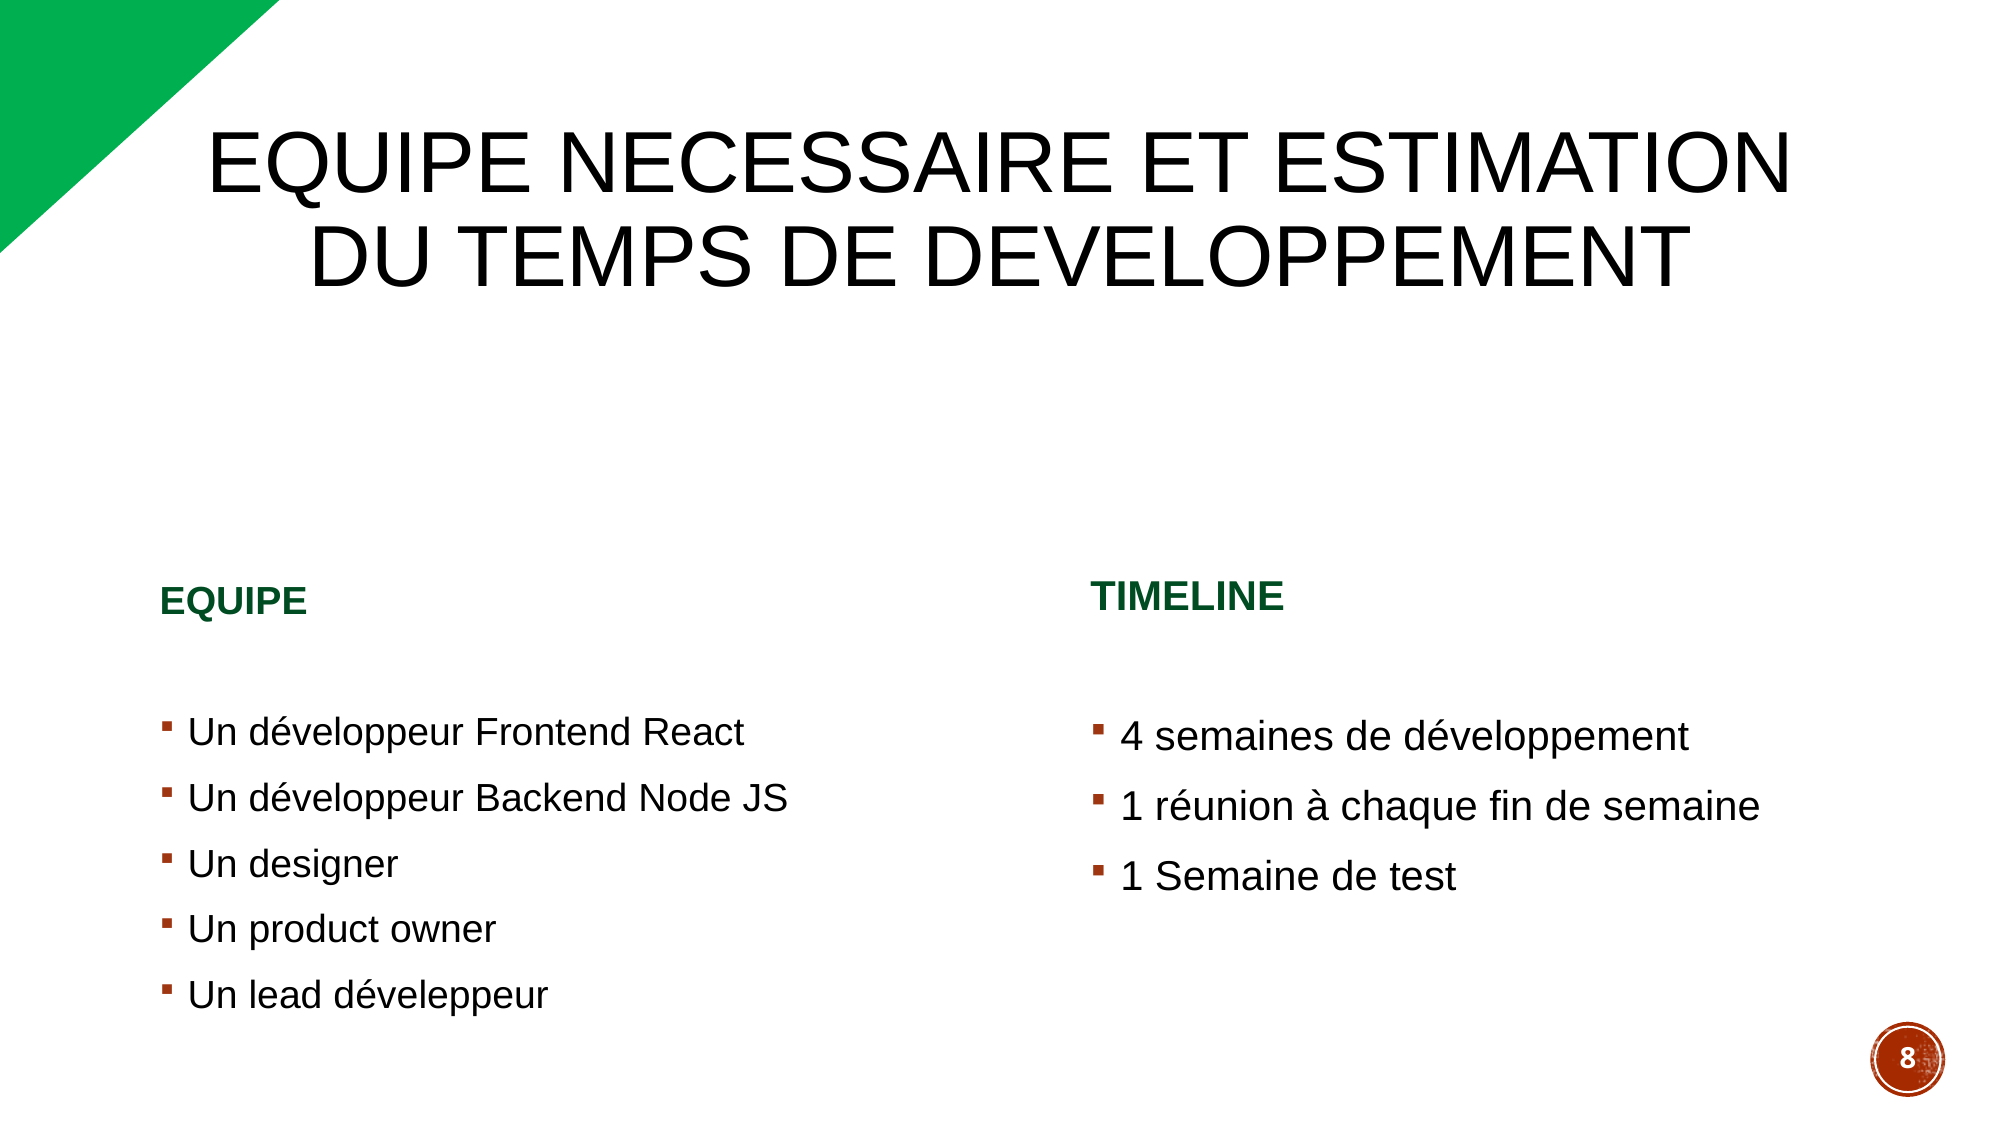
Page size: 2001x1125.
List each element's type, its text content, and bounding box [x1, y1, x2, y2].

slide_number 8 [1855, 1028, 1961, 1089]
text_box [0, 0, 281, 255]
list TIMELINE 4 semaines de développement 1 réunion à chaque fin de semaine 1 Semaine de test [1075, 566, 1856, 965]
list EQUIPE Un développeur Frontend React Un développeur Backend Node JS Un designer Un product owner Un lead déveleppeur [144, 502, 925, 1029]
title EQUIPE NECESSAIRE ET ESTIMATION DU TEMPS DE DEVELOPPEMENT [175, 79, 1826, 344]
